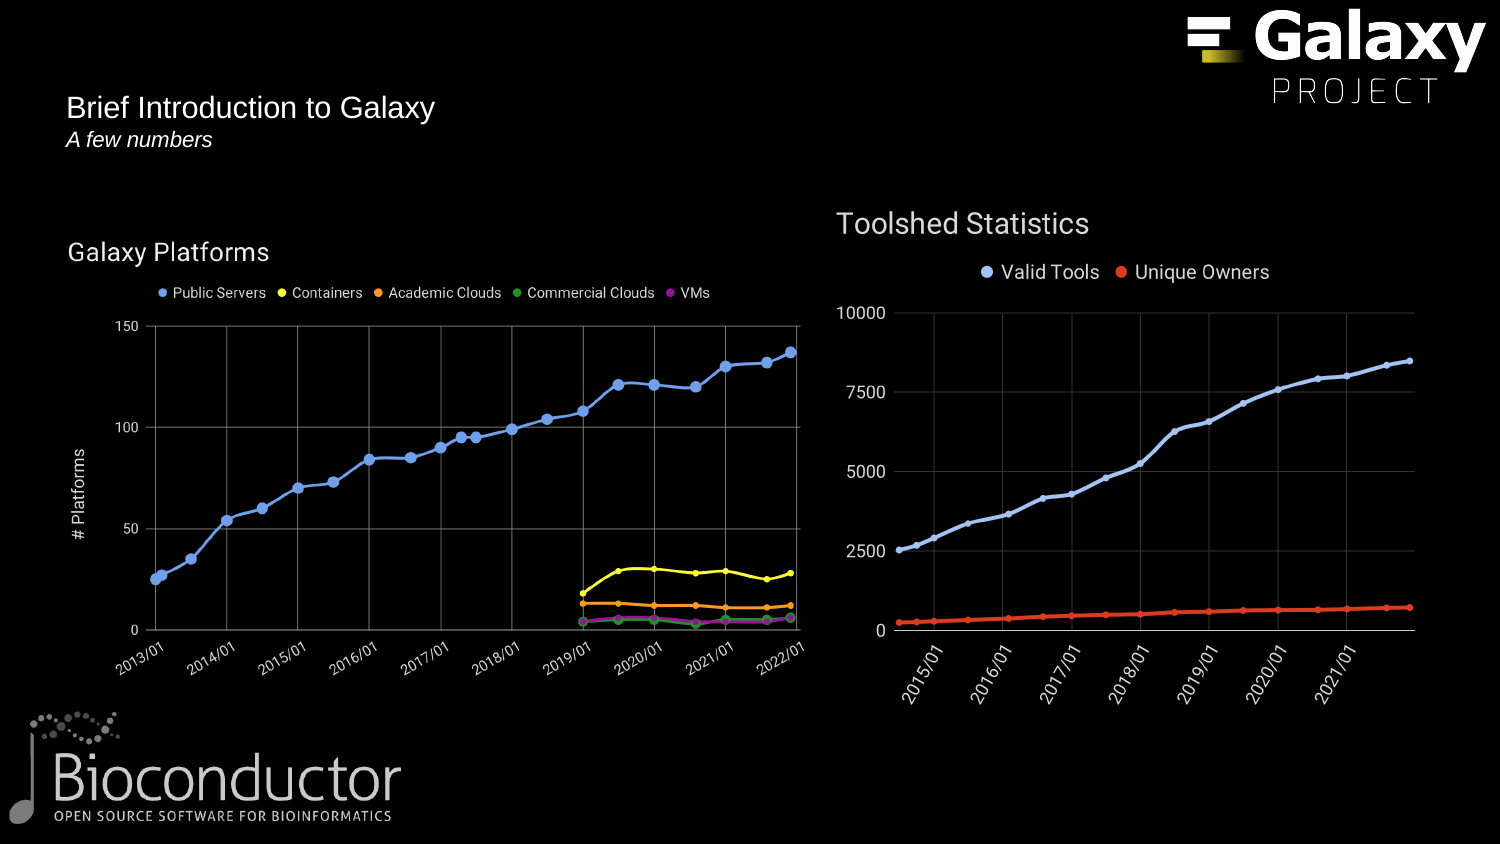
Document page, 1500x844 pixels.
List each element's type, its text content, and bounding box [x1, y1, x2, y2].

picture [1179, 1, 1496, 114]
picture [0, 698, 408, 844]
picture [62, 212, 807, 695]
picture [809, 179, 1441, 729]
title Brief Introduction to Galaxy A few numbers [51, 72, 1449, 167]
